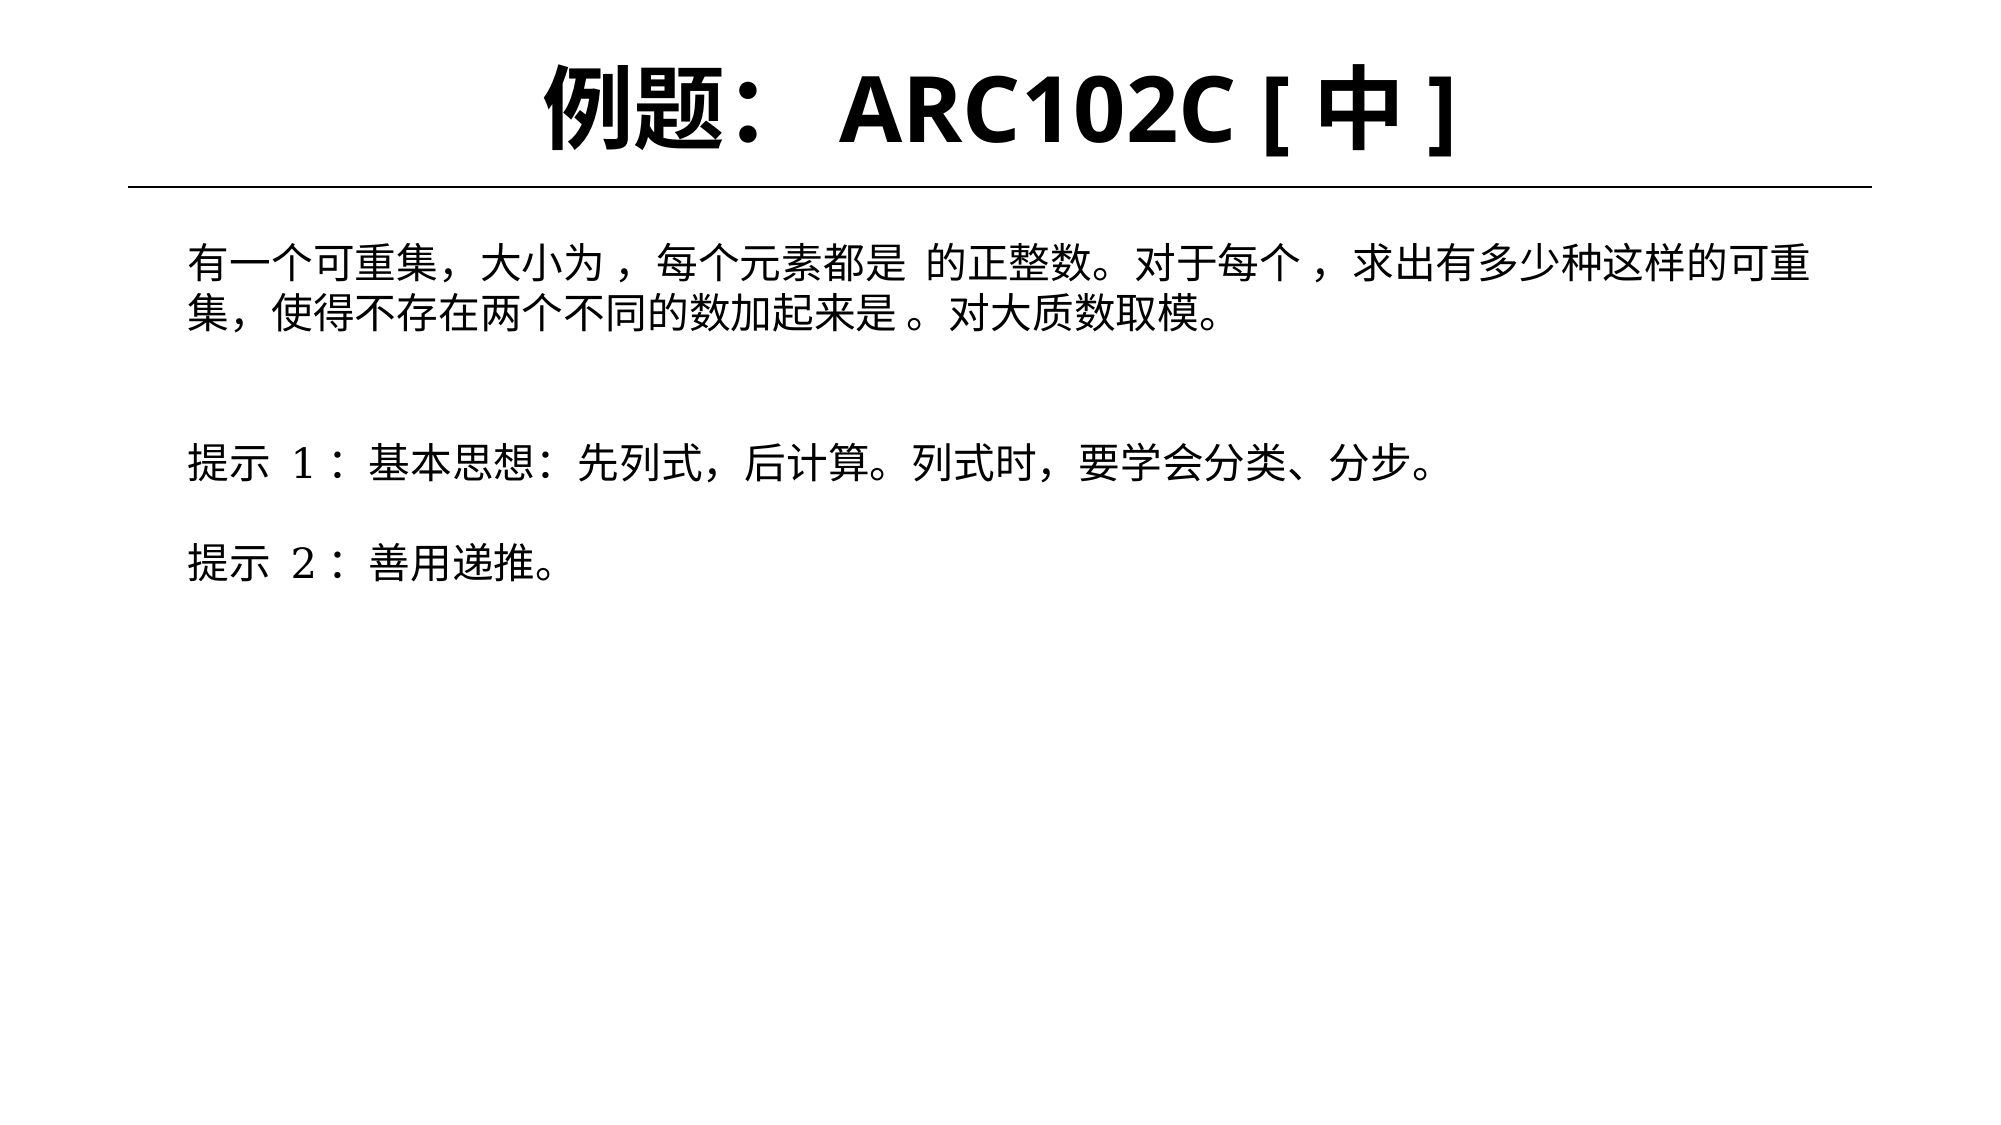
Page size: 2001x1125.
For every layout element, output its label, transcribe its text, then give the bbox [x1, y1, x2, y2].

title 例题：ARC102C [中] [249, 18, 1750, 171]
